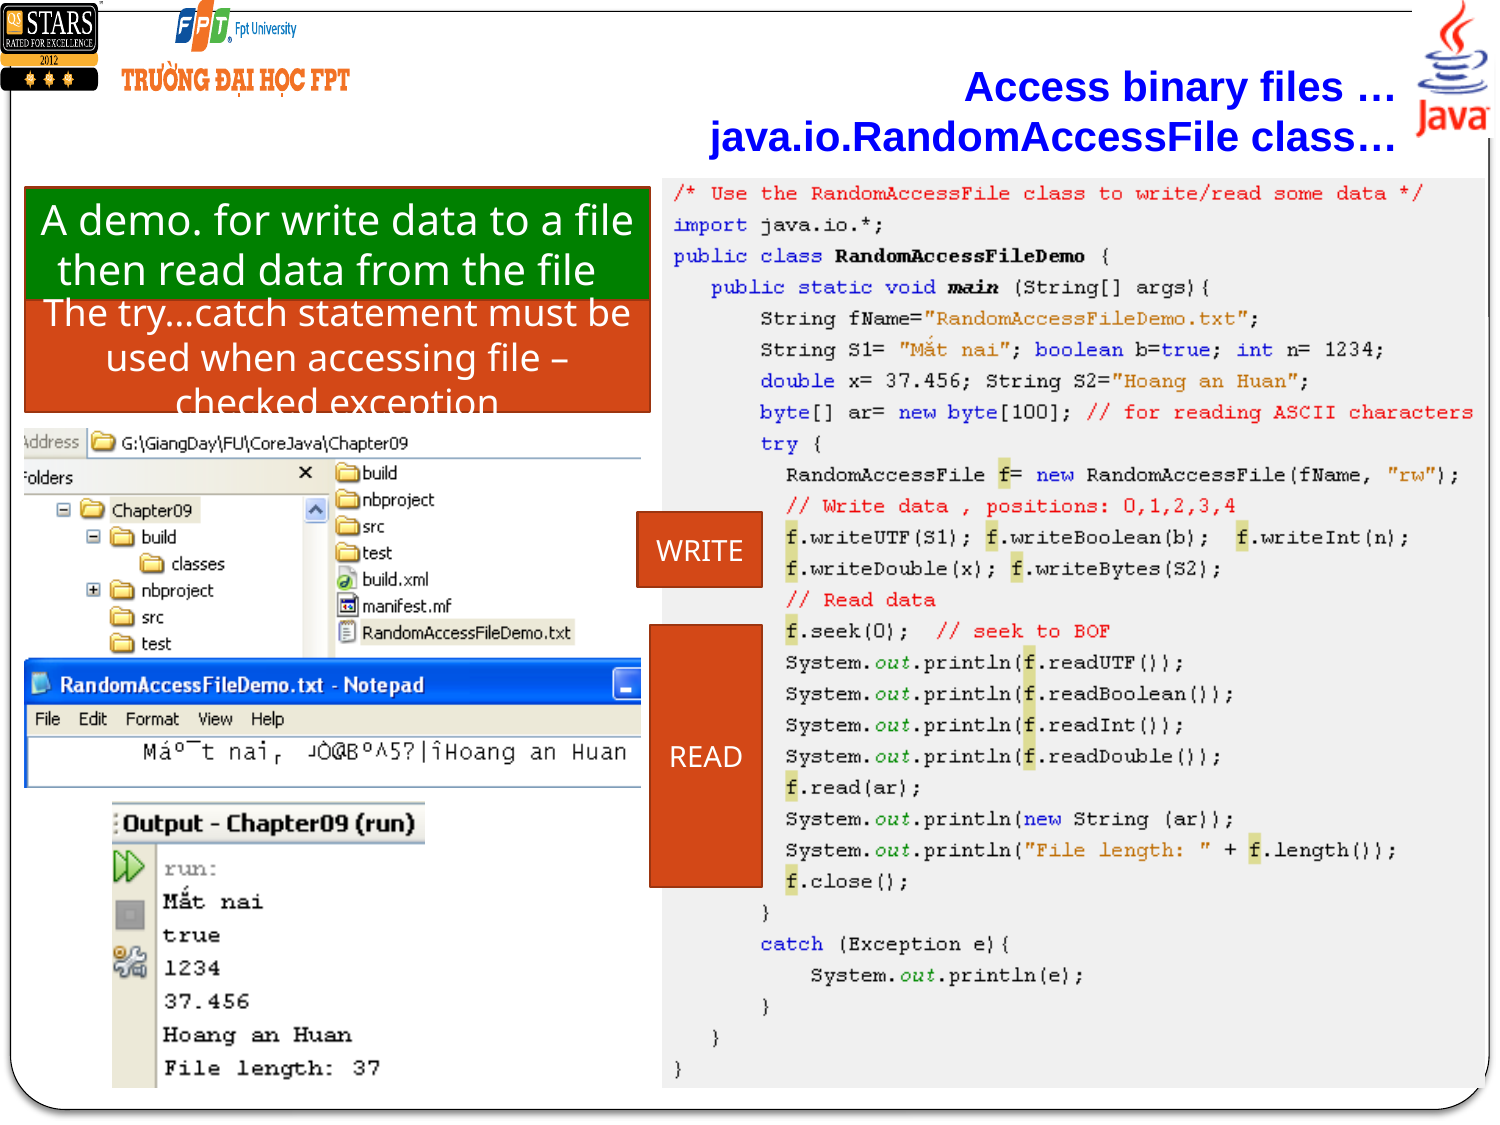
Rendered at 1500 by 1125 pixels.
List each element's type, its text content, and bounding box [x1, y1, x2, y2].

text_box The try…catch statement must be used when accessing file – checked exception [24, 299, 651, 413]
picture [1413, 0, 1494, 138]
picture [662, 177, 1485, 1088]
text_box WRITE [646, 511, 656, 588]
picture [112, 801, 426, 1088]
title Access binary files … java.io.RandomAccessFile class… [150, 0, 1413, 175]
text_box READ [649, 624, 656, 888]
text_box A demo. for write data to a file then read data from the file [24, 186, 651, 299]
picture [24, 427, 641, 788]
